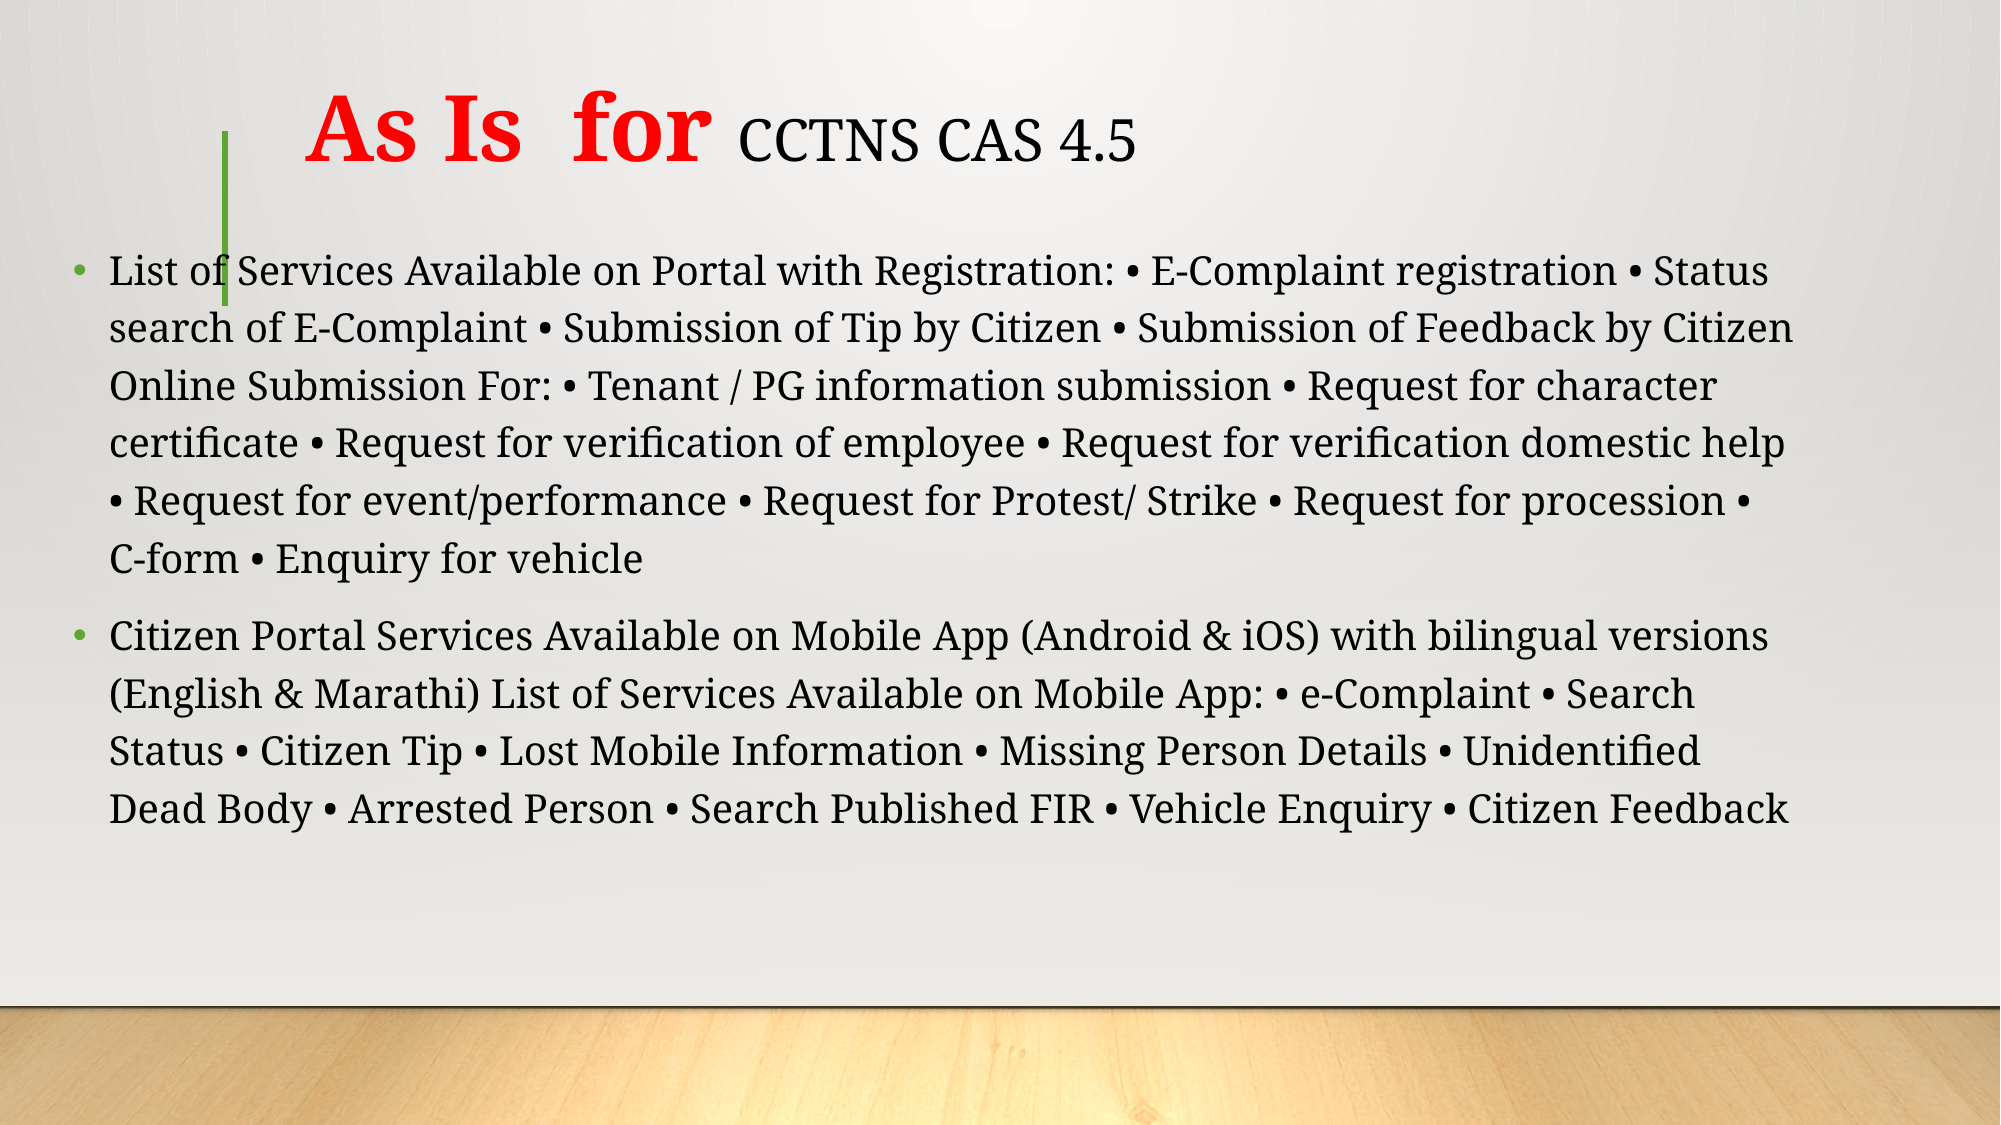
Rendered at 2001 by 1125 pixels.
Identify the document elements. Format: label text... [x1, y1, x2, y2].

list List of Services Available on Portal with Registration: • E-Complaint registration • Status search of E-Complaint • Submission of Tip by Citizen • Submission of Feedback by Citizen Online Submission For: • Tenant / PG information submission • Request for character certificate • Request for verification of employee • Request for verification domestic help • Request for event/performance • Request for Protest/ Strike • Request for procession • C-form • Enquiry for vehicle Citizen Portal Services Available on Mobile App (Android & iOS) with bilingual versions (English & Marathi) List of Services Available on Mobile App: • e-Complaint • Search Status • Citizen Tip • Lost Mobile Information • Missing Person Details • Unidentified Dead Body • Arrested Person • Search Published FIR • Vehicle Enquiry • Citizen Feedback [57, 228, 1814, 897]
picture [0, 1006, 2000, 1125]
title As Is for CCTNS CAS 4.5 [290, 17, 1853, 190]
